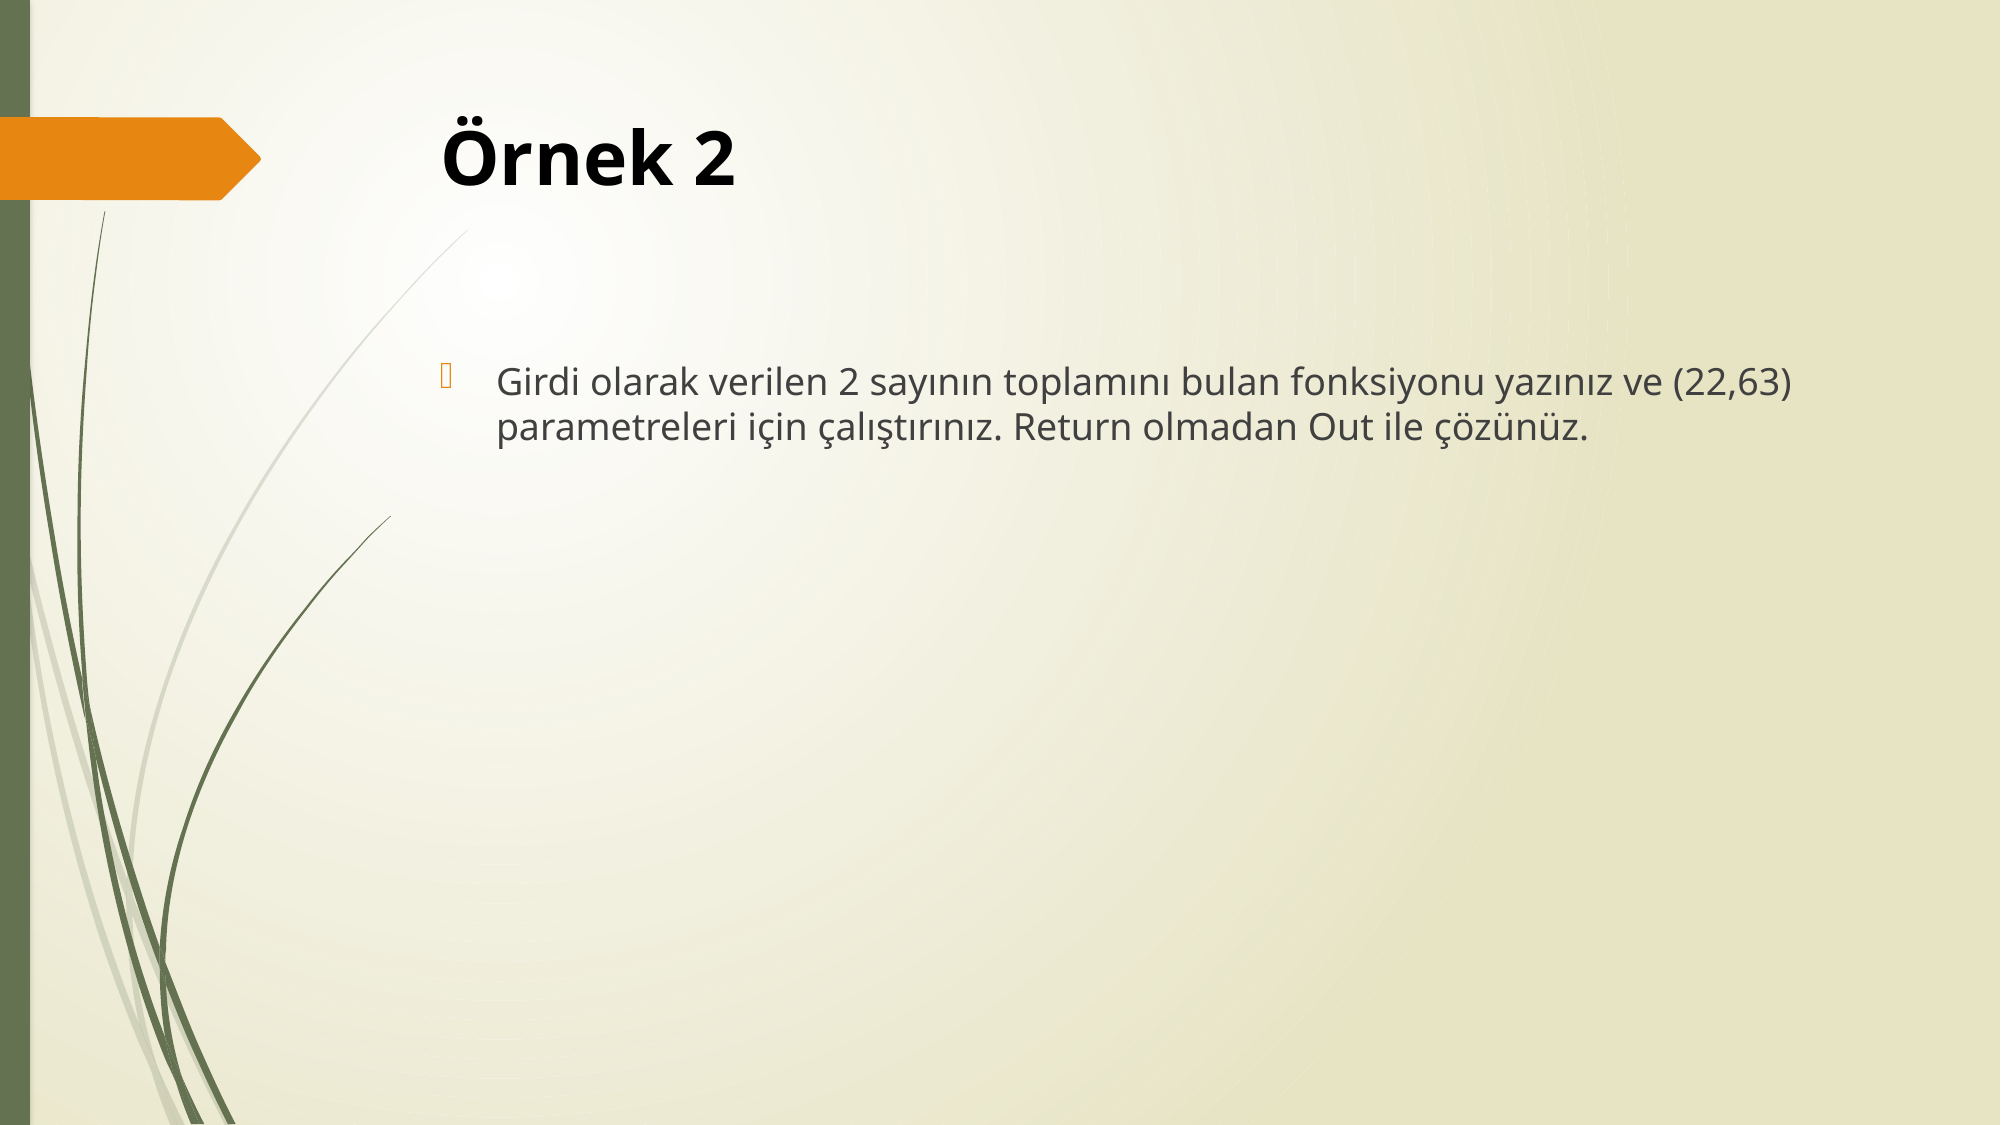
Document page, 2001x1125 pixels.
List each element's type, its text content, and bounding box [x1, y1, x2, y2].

title Örnek 2 [425, 102, 1888, 313]
list Girdi olarak verilen 2 sayının toplamını bulan fonksiyonu yazınız ve (22,63) parametreleri için çalıştırınız. Return olmadan Out ile çözünüz. [424, 350, 1888, 970]
